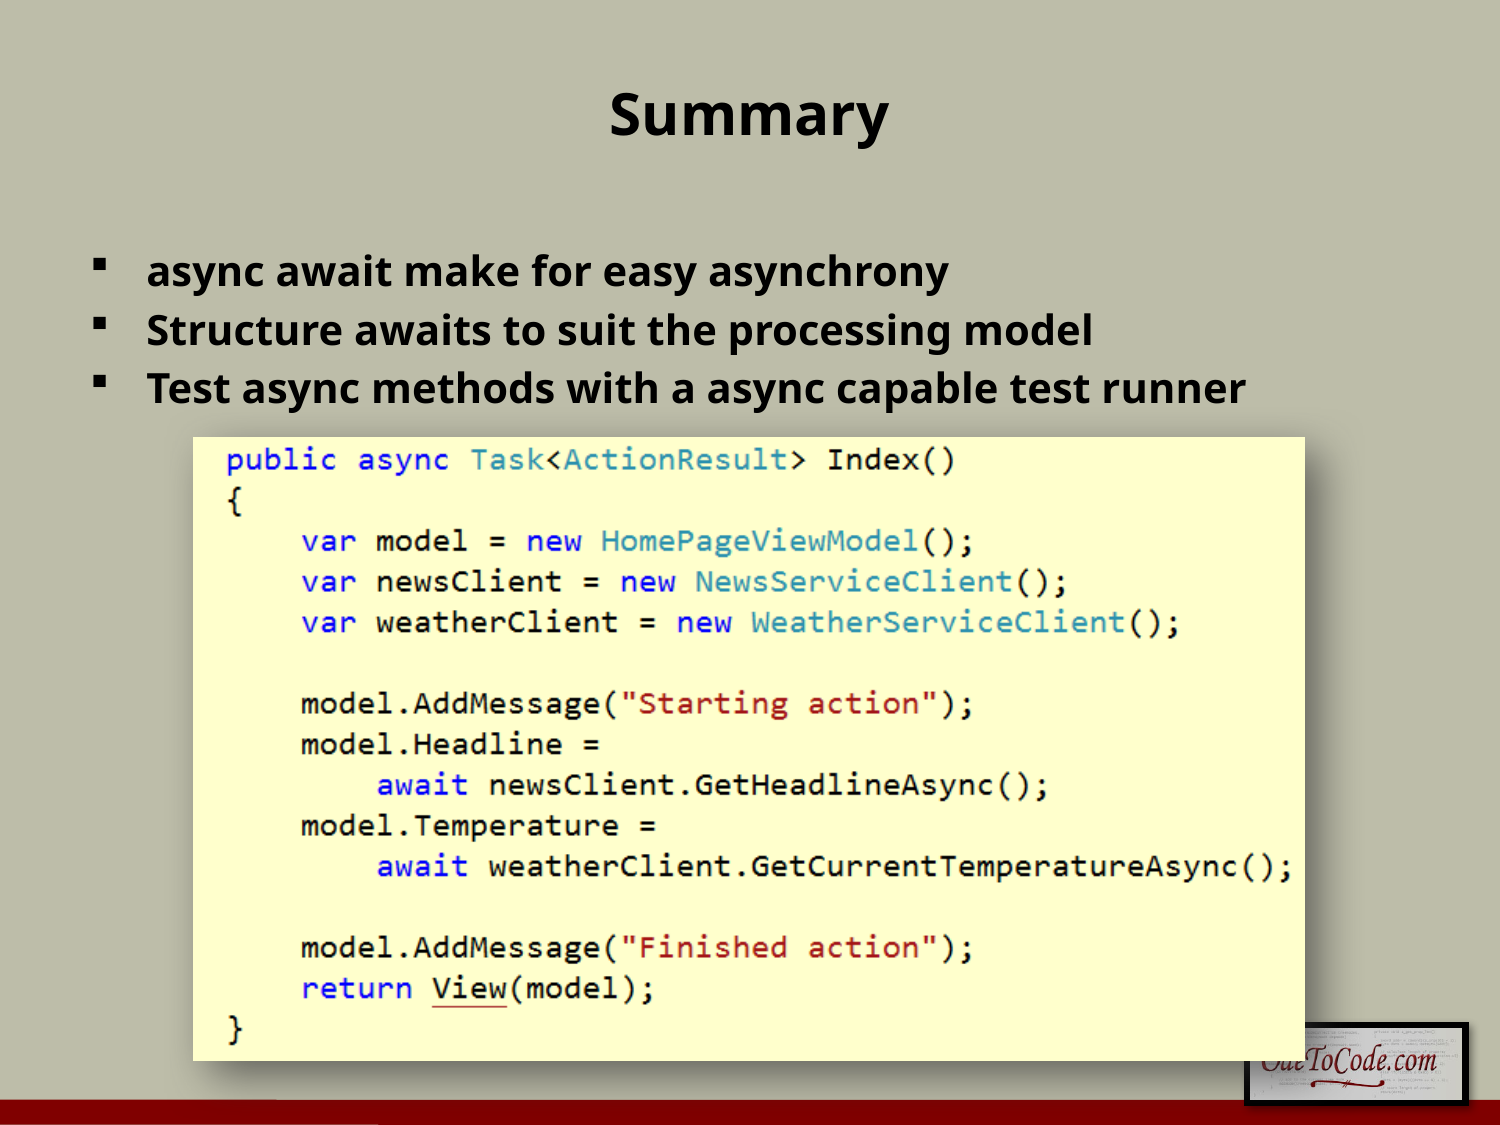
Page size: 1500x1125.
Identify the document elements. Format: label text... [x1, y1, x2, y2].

list async await make for easy asynchrony Structure awaits to suit the processing model Test async methods with a async capable test runner [74, 237, 1426, 976]
picture [193, 437, 1305, 1061]
picture [1250, 1028, 1462, 1100]
title Summary [74, 49, 1426, 176]
